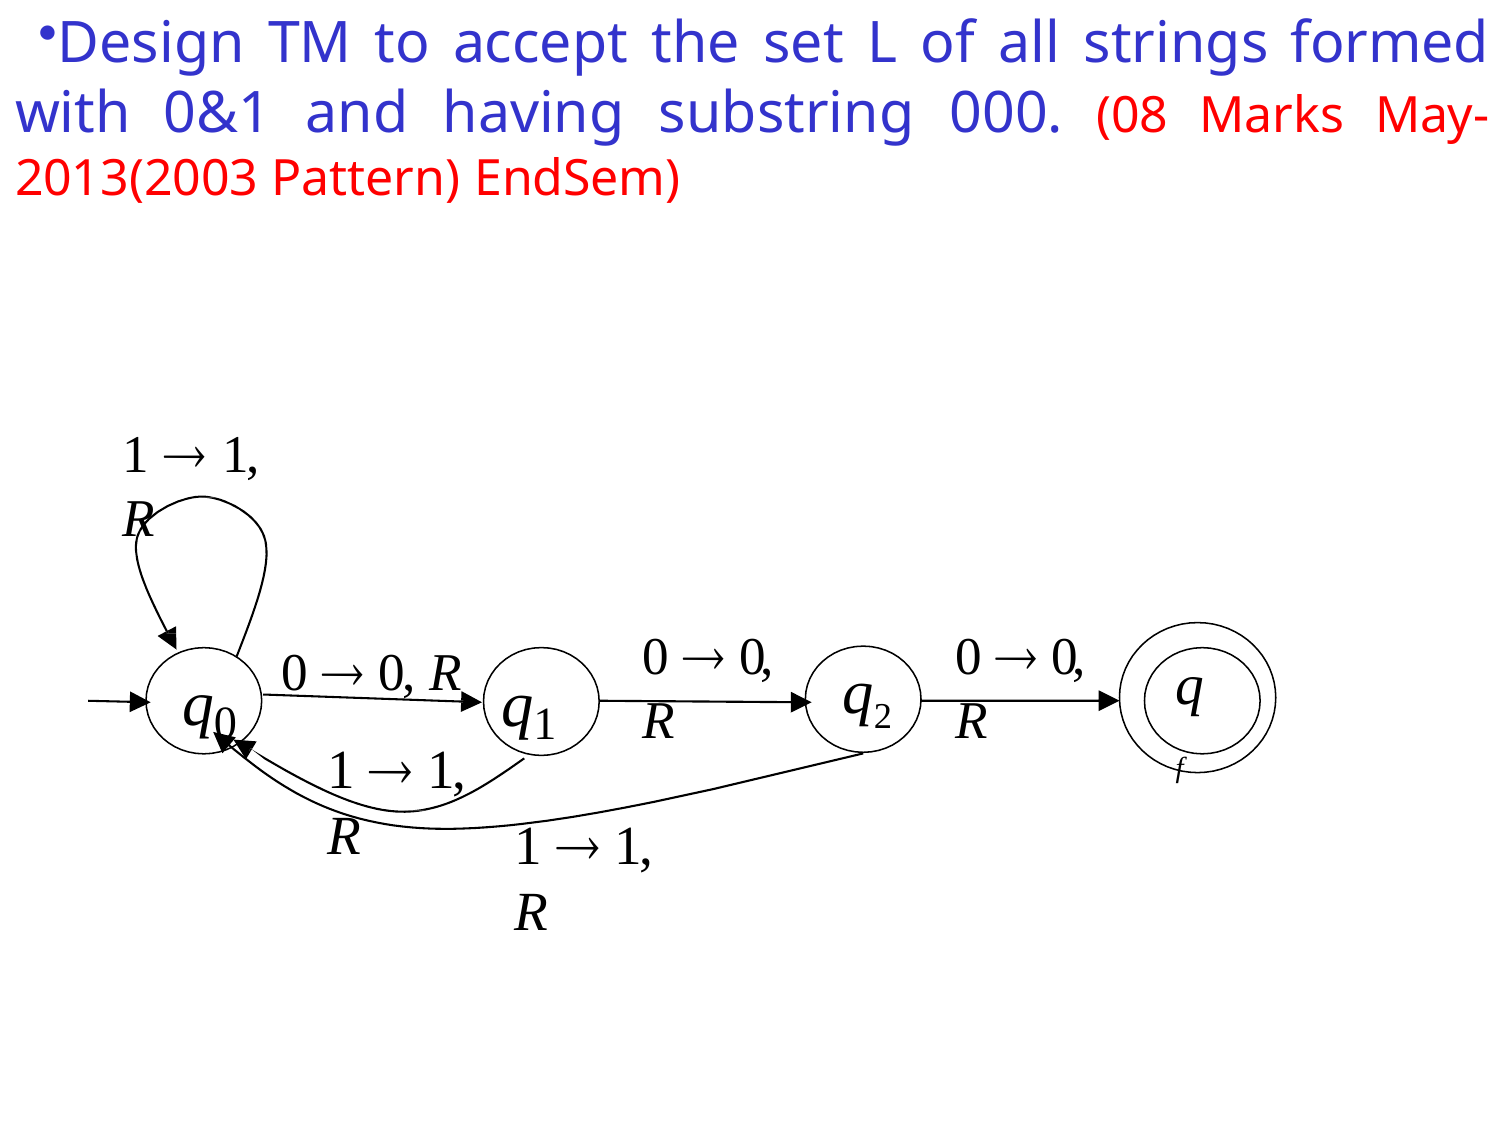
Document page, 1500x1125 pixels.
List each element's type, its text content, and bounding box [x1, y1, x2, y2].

text_box 1  1, R [512, 807, 690, 942]
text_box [263, 621, 1277, 774]
text_box [622, 783, 744, 807]
text_box Design TM to accept the set L of all strings formed with 0&1 and having substring 000. (08 Marks May- 2013(2003 Pattern) EndSem) [12, 2, 1490, 205]
text_box 0  0, R 1  1, R [279, 783, 503, 866]
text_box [134, 495, 601, 643]
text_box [87, 644, 1262, 755]
text_box 1  1, R [120, 416, 298, 548]
